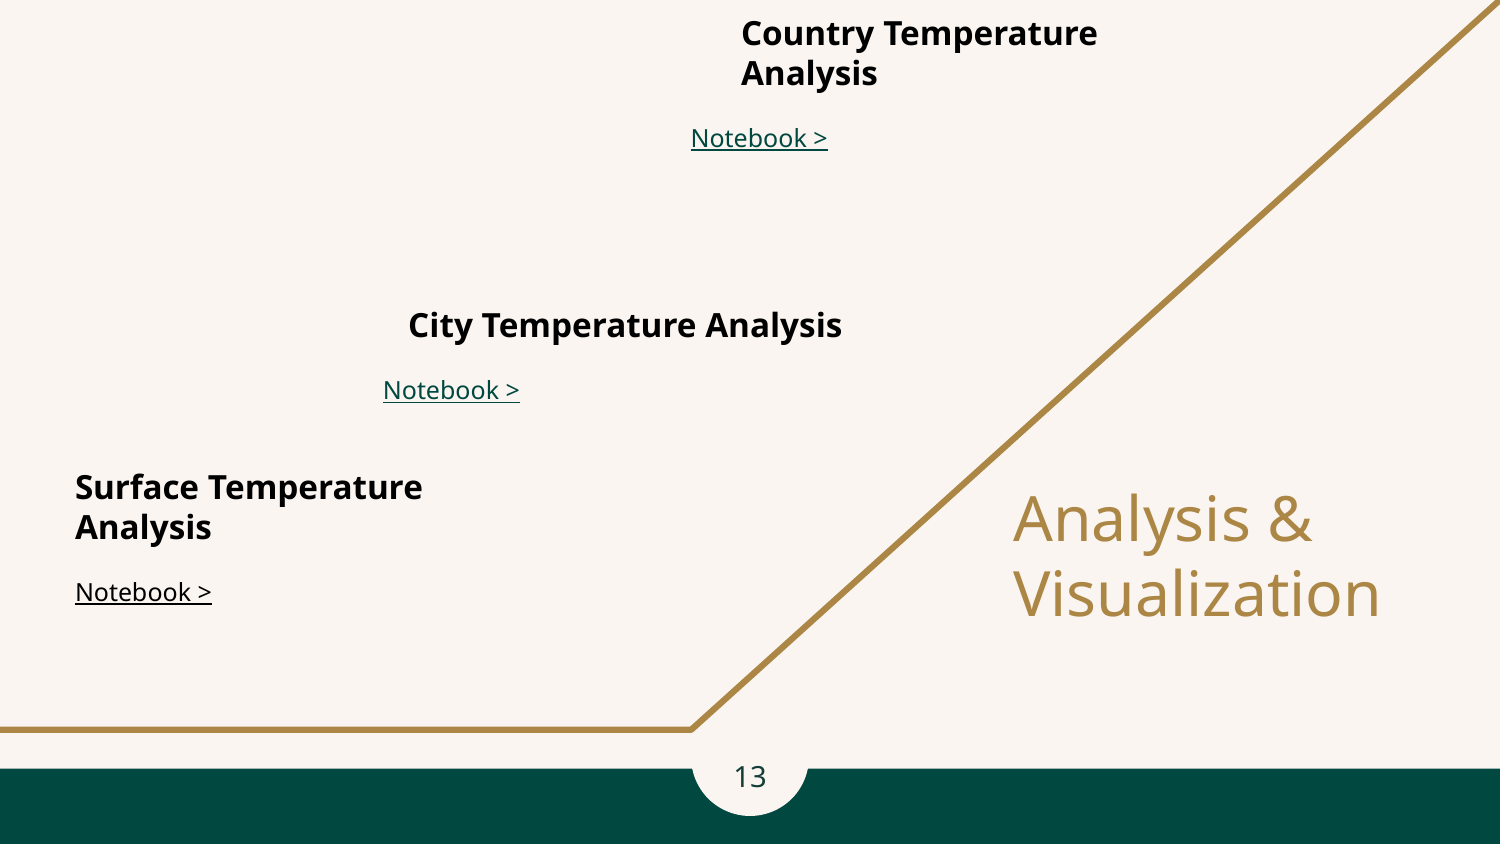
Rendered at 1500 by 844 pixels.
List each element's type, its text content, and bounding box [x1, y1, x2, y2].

list Notebook > [367, 359, 848, 485]
list Notebook > [60, 561, 540, 686]
subtitle Surface Temperature Analysis [60, 499, 579, 561]
list Notebook > [675, 107, 1156, 232]
subtitle Country Temperature Analysis [726, 45, 1245, 108]
subtitle City Temperature Analysis [393, 297, 912, 360]
title Analysis & Visualization [998, 463, 1416, 675]
